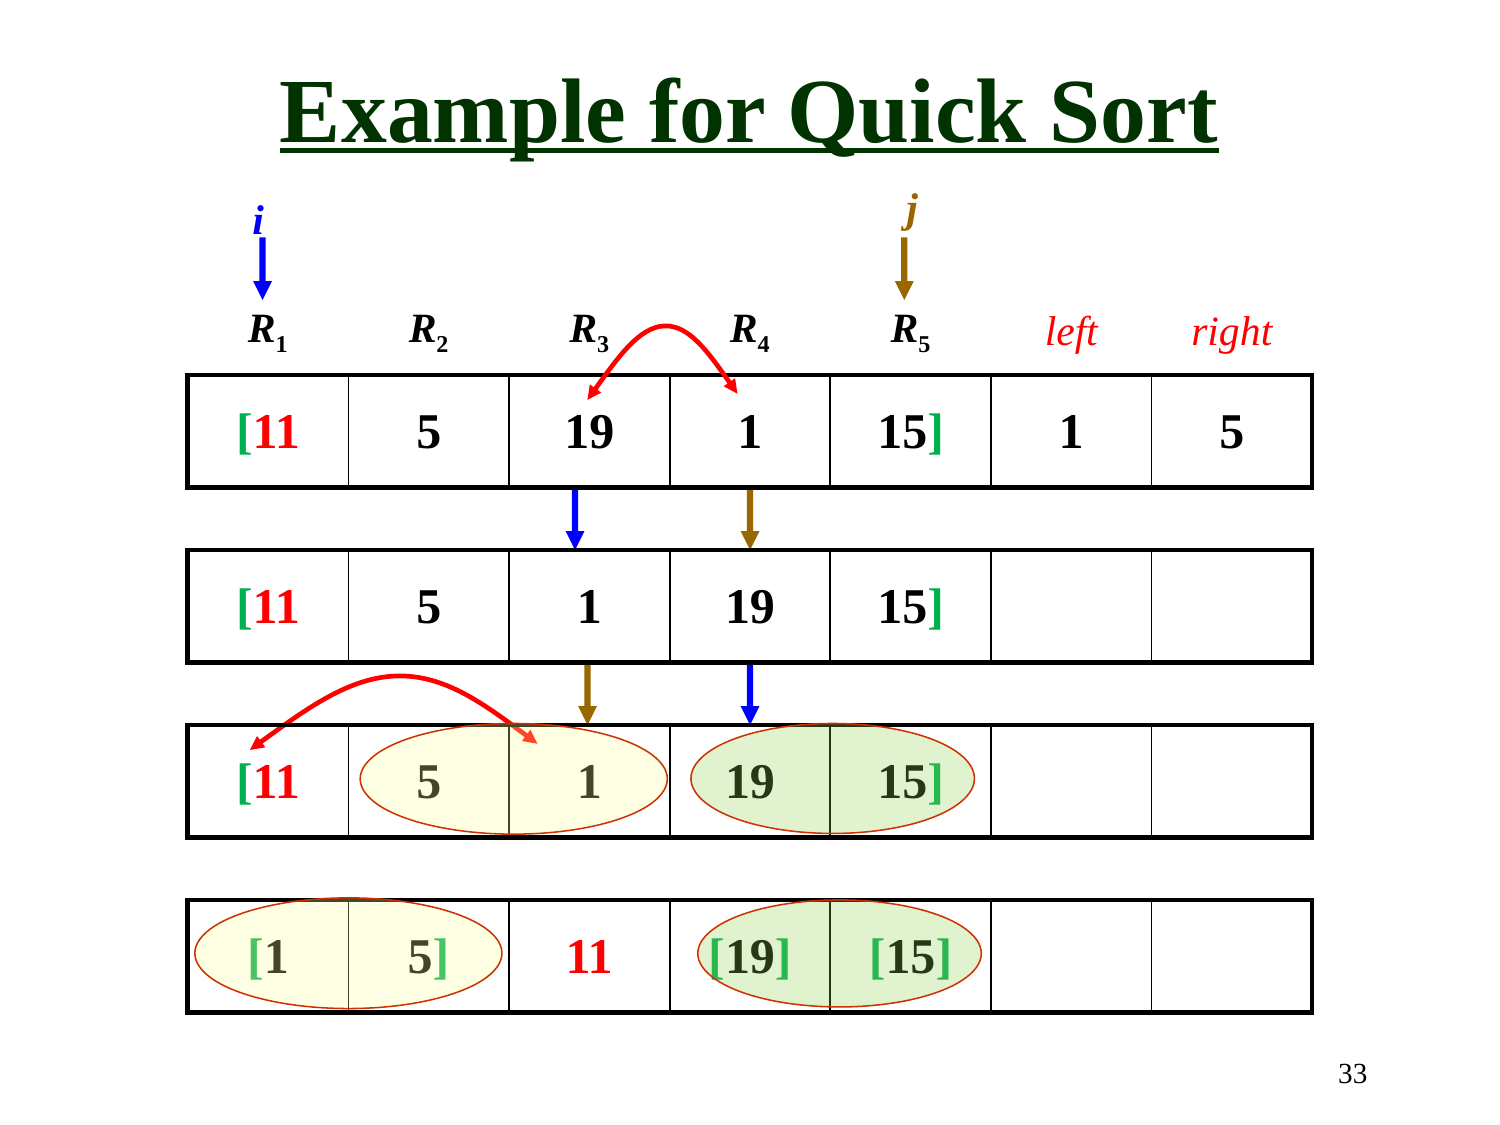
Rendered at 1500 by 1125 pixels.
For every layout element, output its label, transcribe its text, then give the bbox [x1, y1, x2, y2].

table_header 5] [349, 902, 508, 1010]
text_box [743, 665, 757, 723]
table_header 1 [671, 388, 829, 485]
table_header [992, 902, 1151, 1010]
text_box [697, 899, 982, 1007]
table_header 19 [510, 388, 669, 485]
text_box j [891, 172, 955, 238]
table_header 1 [510, 552, 669, 660]
table_header 1 [526, 727, 669, 835]
text_box [581, 665, 594, 723]
table_header 15] [831, 388, 990, 485]
table_header 19 [671, 727, 829, 835]
table_header 5 [349, 727, 502, 835]
table_header R3 [509, 275, 670, 388]
table_header [11 [190, 727, 348, 835]
table_header [992, 552, 1151, 660]
table_header right [1151, 275, 1312, 388]
table_header 5 [349, 388, 508, 485]
text_box i [237, 185, 300, 251]
table_header 11 [510, 902, 669, 1010]
slide_number 33 [1069, 1046, 1383, 1123]
text_box [194, 897, 502, 1009]
table_header [1152, 552, 1310, 660]
table_header 15] [831, 552, 990, 660]
text_box [743, 490, 757, 548]
table_header 1 [992, 388, 1151, 485]
table_header 5 [1152, 388, 1310, 485]
table_header [11 [190, 552, 348, 660]
table_header [1152, 902, 1310, 1010]
table_header R5 [830, 275, 991, 388]
text_box [360, 723, 668, 835]
table_header R1 [188, 275, 348, 388]
text_box [690, 723, 975, 834]
table_header R2 [348, 275, 509, 388]
table_header [11 [190, 388, 348, 485]
text_box [587, 325, 738, 400]
text_box [286, 675, 510, 723]
table_header [19] [671, 902, 829, 1010]
table_header 15] [831, 727, 990, 835]
table_header R4 [670, 275, 830, 388]
table_header 5 [349, 552, 508, 660]
table_header [1152, 727, 1310, 835]
table_header [1 [190, 902, 348, 1010]
table_header [15] [831, 902, 990, 1010]
table_header 19 [671, 552, 829, 660]
table_header [992, 727, 1151, 835]
text_box [568, 490, 582, 548]
table_header left [991, 275, 1151, 388]
text_box Example for Quick Sort [5, 12, 1494, 200]
